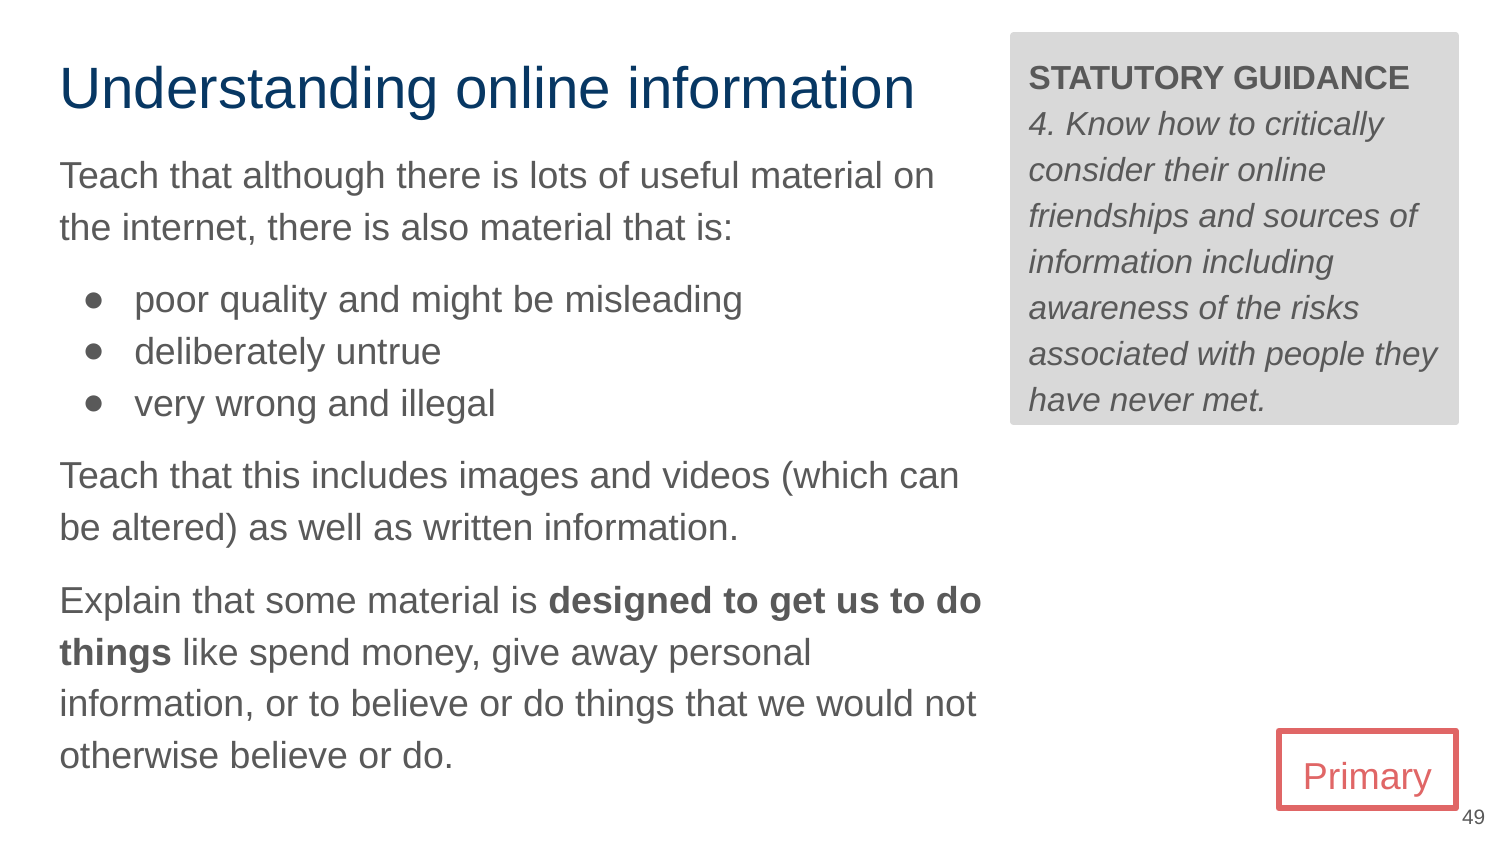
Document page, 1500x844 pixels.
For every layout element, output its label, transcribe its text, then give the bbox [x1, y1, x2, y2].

list Teach that although there is lots of useful material on the internet, there is also material that is: poor quality and might be misleading deliberately untrue very wrong and illegal Teach that this includes images and videos (which can be altered) as well as written information. Explain that some material is designed to get us to do things like spend money, give away personal information, or to believe or do things that we would not otherwise believe or do. [44, 129, 1007, 731]
slide_number ‹#› [1441, 788, 1500, 844]
list STATUTORY GUIDANCE 4. Know how to critically consider their online friendships and sources of information including awareness of the risks associated with people they have never met. [1013, 35, 1456, 422]
subtitle Primary [1278, 730, 1456, 809]
title Understanding online information [44, 35, 1007, 129]
